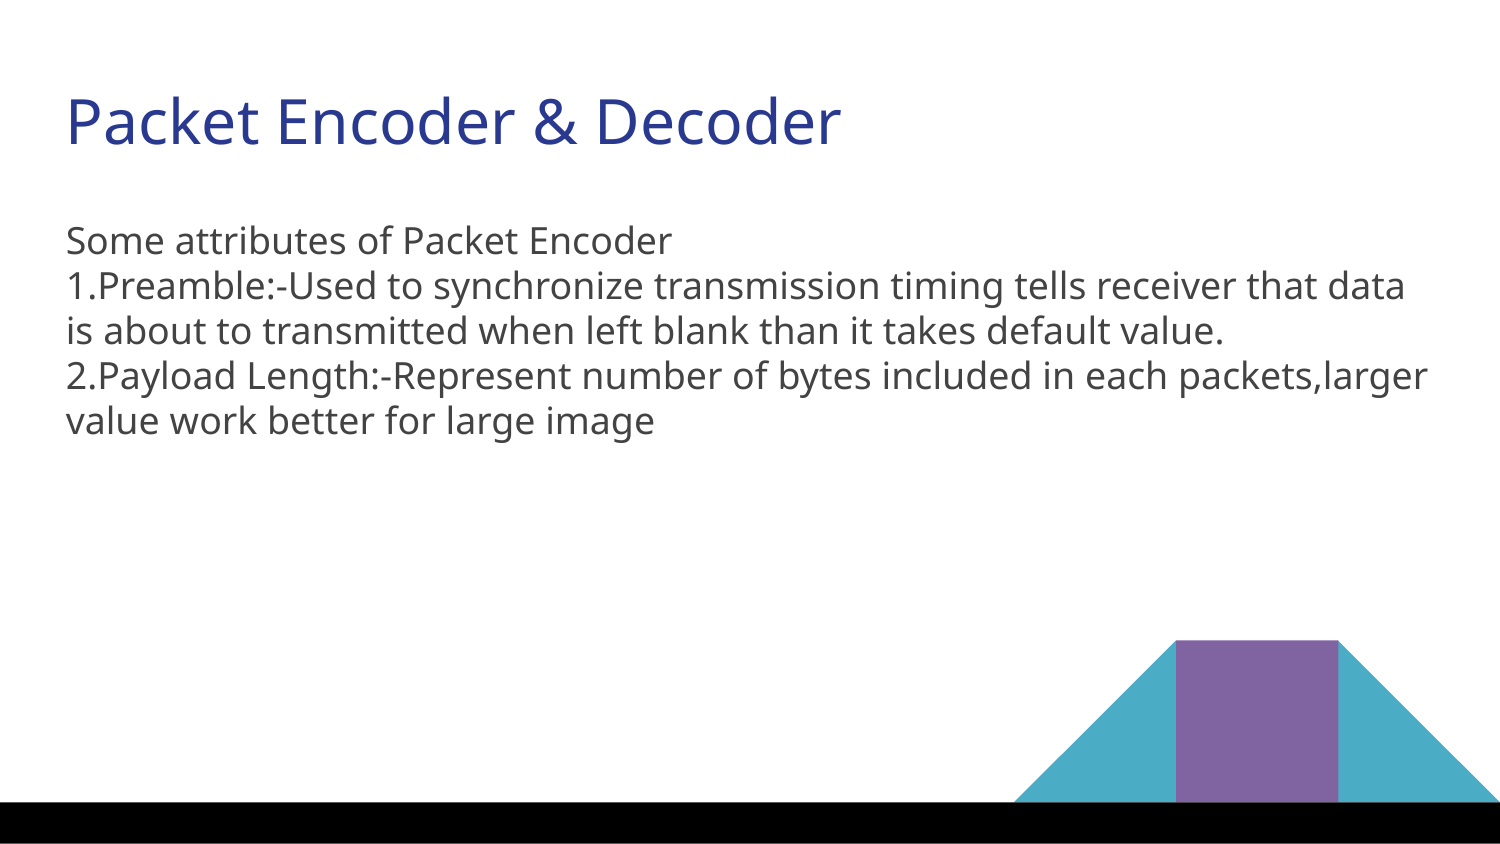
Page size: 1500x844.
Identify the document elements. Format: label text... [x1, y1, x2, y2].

text_box Packet Encoder & Decoder [51, 67, 1449, 167]
text_box Some attributes of Packet Encoder 1.Preamble:-Used to synchronize transmission timing tells receiver that data is about to transmitted when left blank than it takes default value. 2.Payload Length:-Represent number of bytes included in each packets,larger value work better for large image [51, 201, 1449, 750]
